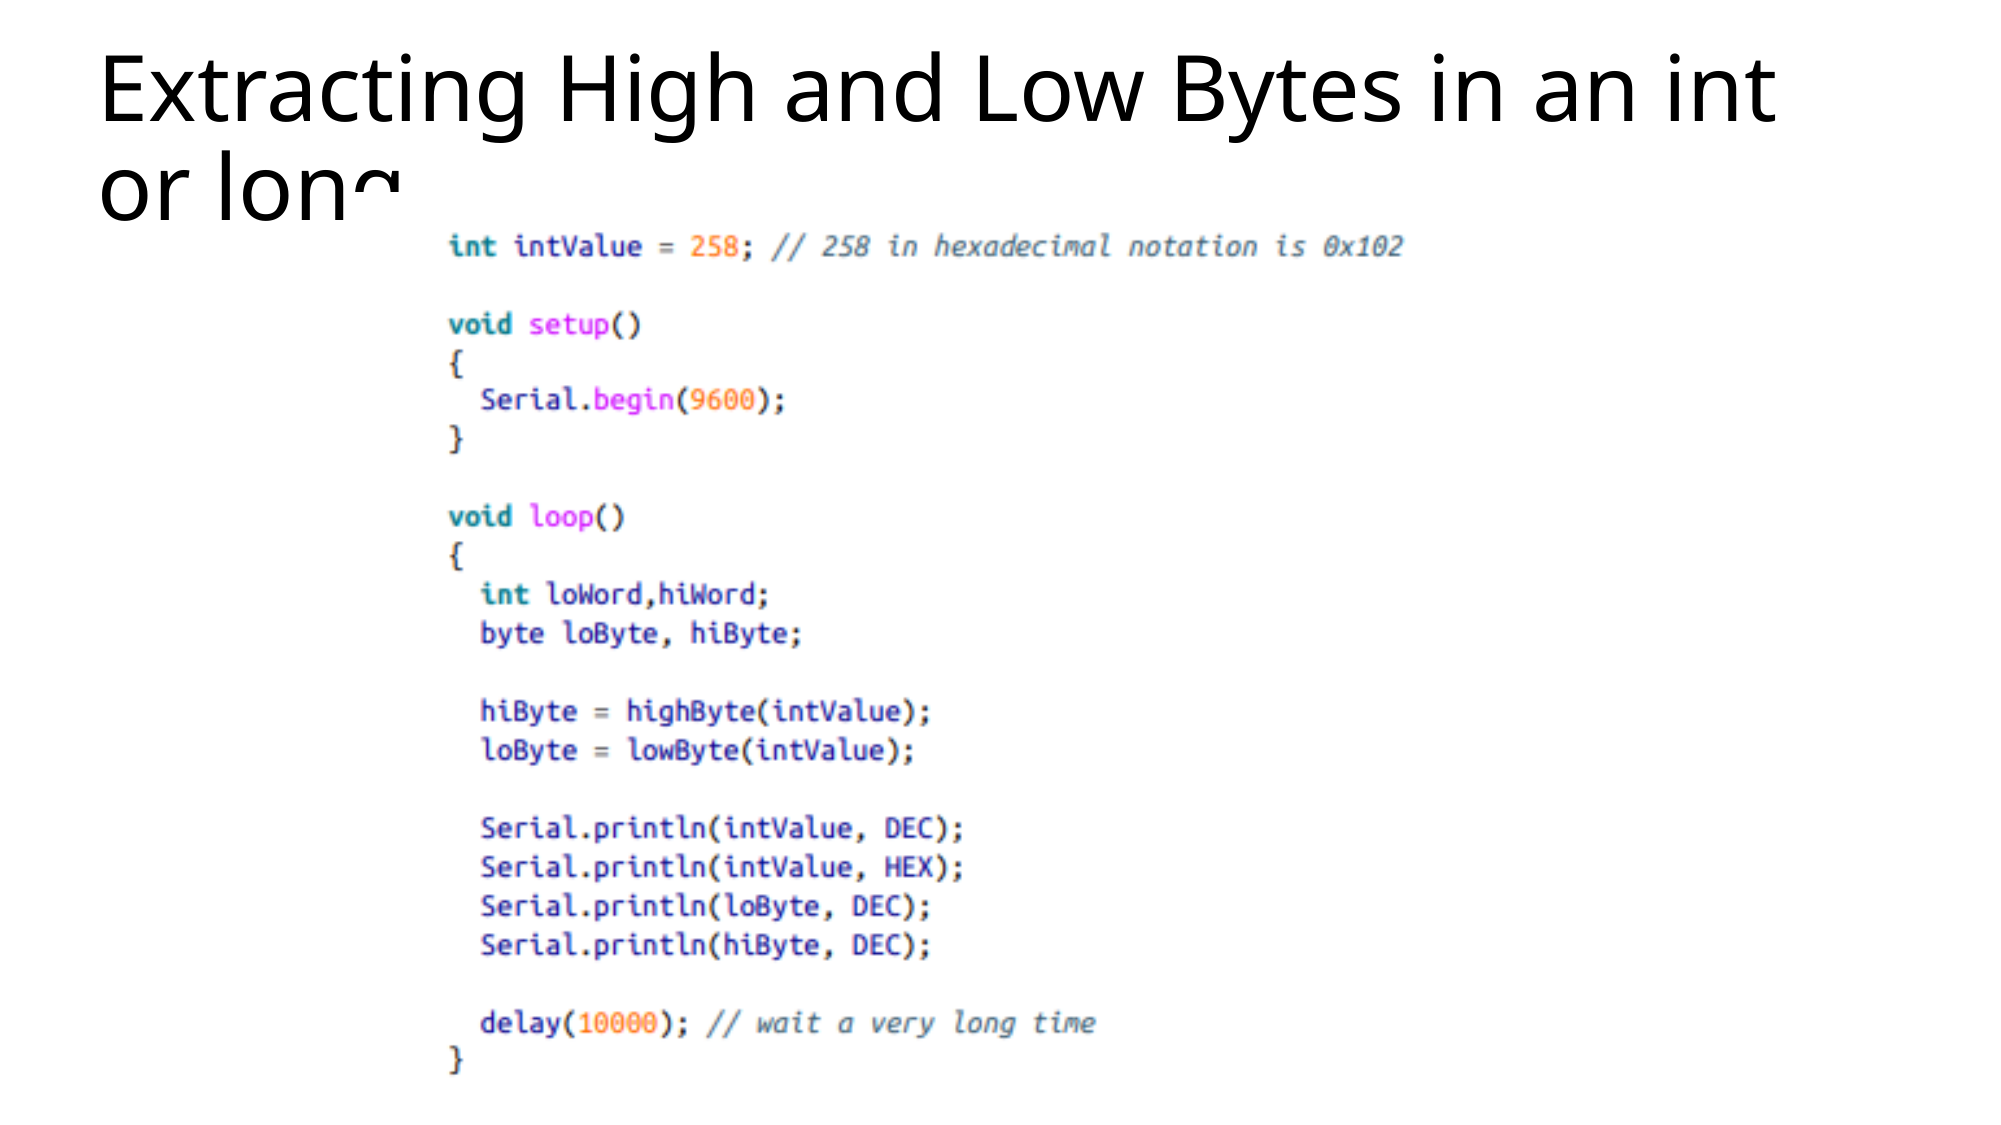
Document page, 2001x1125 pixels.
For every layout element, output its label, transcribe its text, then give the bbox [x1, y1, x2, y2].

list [352, 192, 1582, 1114]
title Extracting High and Low Bytes in an int or long [82, 32, 1808, 250]
